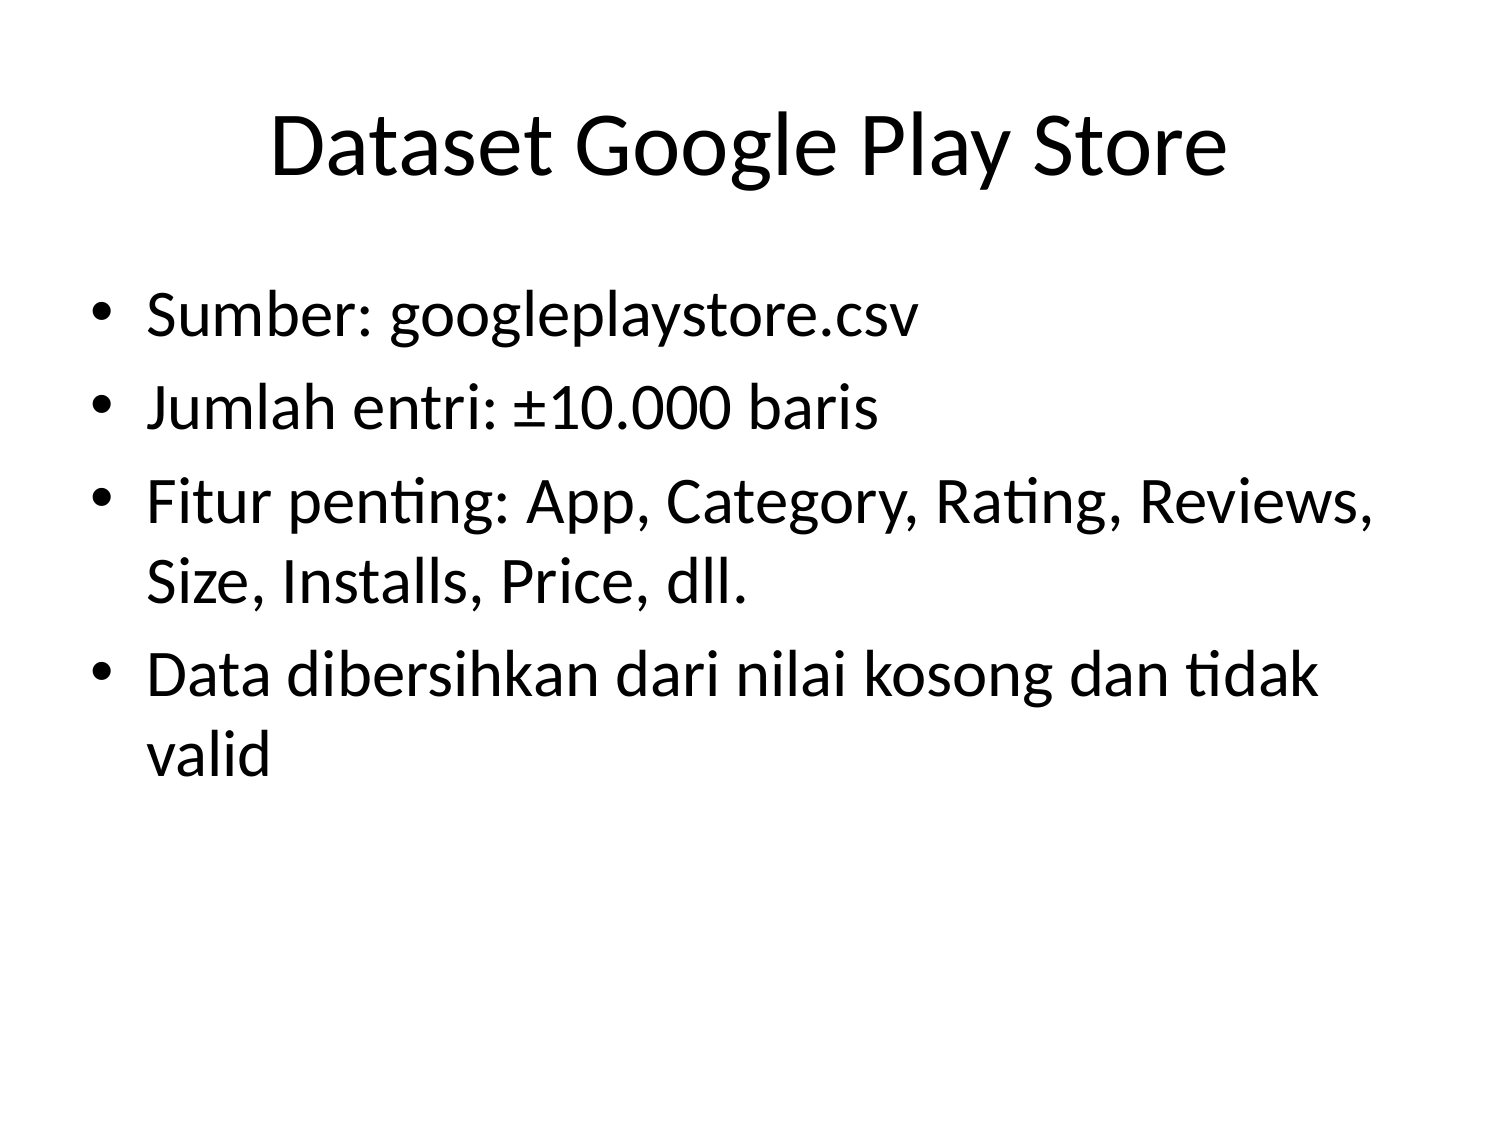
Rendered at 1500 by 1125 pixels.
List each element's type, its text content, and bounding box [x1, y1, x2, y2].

title Dataset Google Play Store [75, 45, 1425, 233]
list Sumber: googleplaystore.csv Jumlah entri: ±10.000 baris Fitur penting: App, Category, Rating, Reviews, Size, Installs, Price, dll. Data dibersihkan dari nilai kosong dan tidak valid [75, 262, 1425, 1005]
